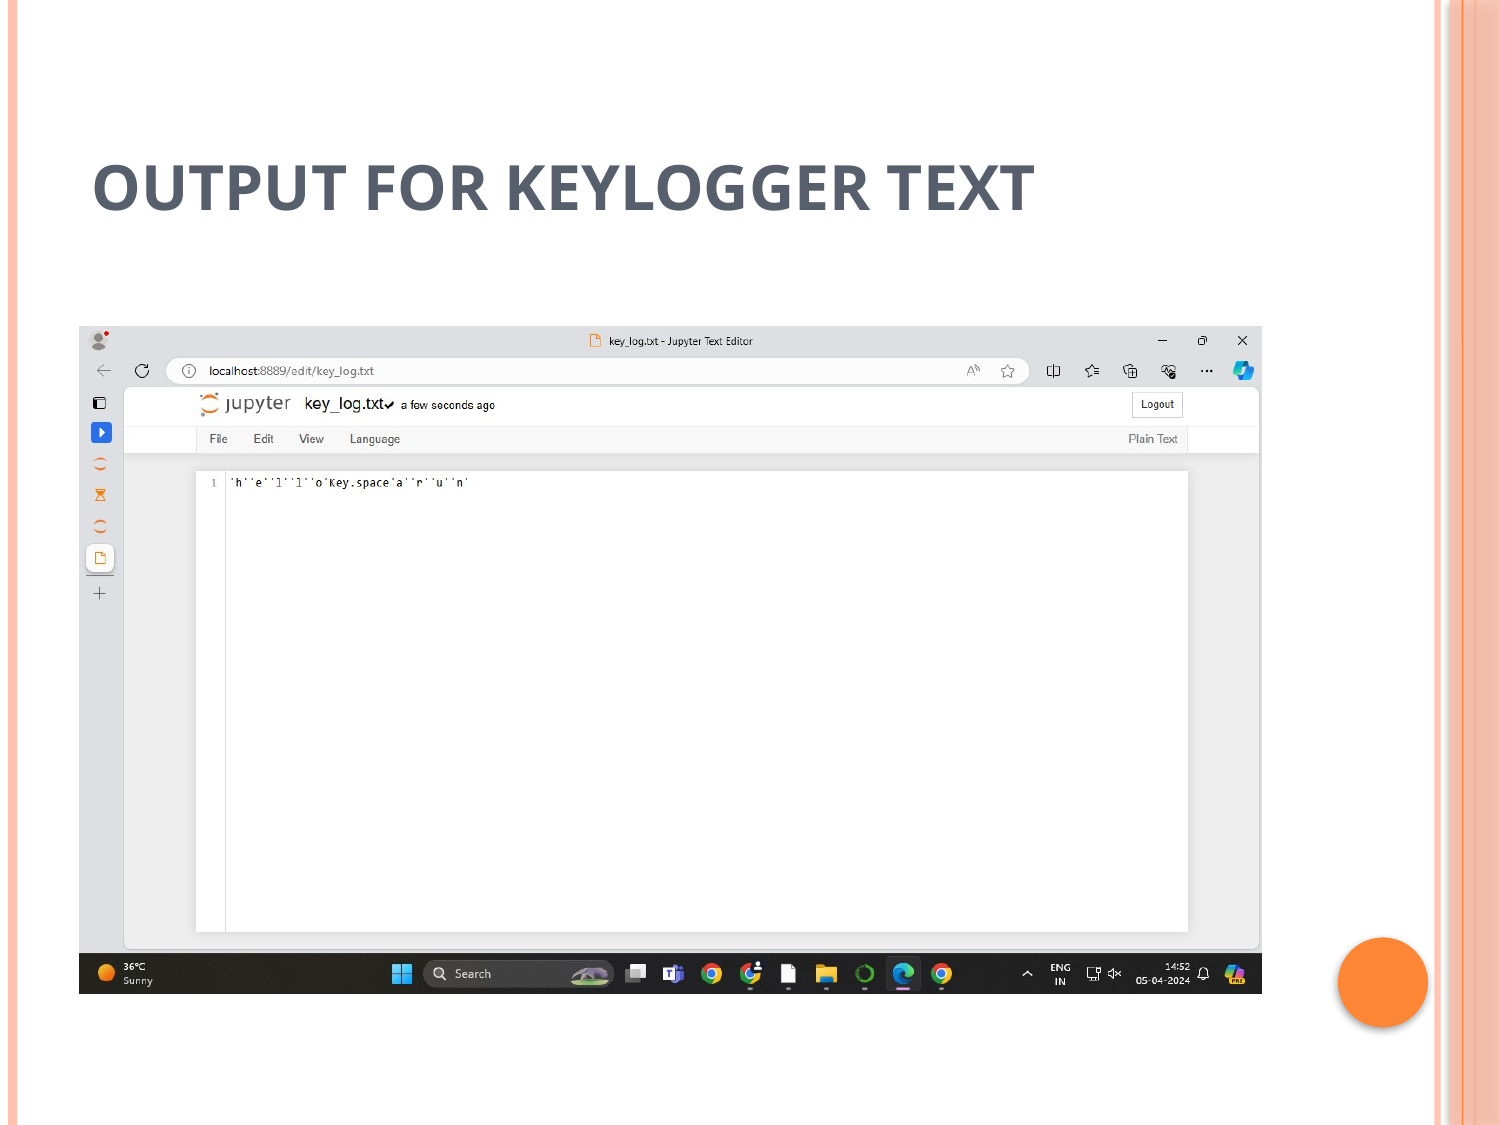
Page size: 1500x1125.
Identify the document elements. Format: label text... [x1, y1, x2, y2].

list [78, 325, 1263, 995]
title Output for keylogger text [76, 42, 1302, 231]
